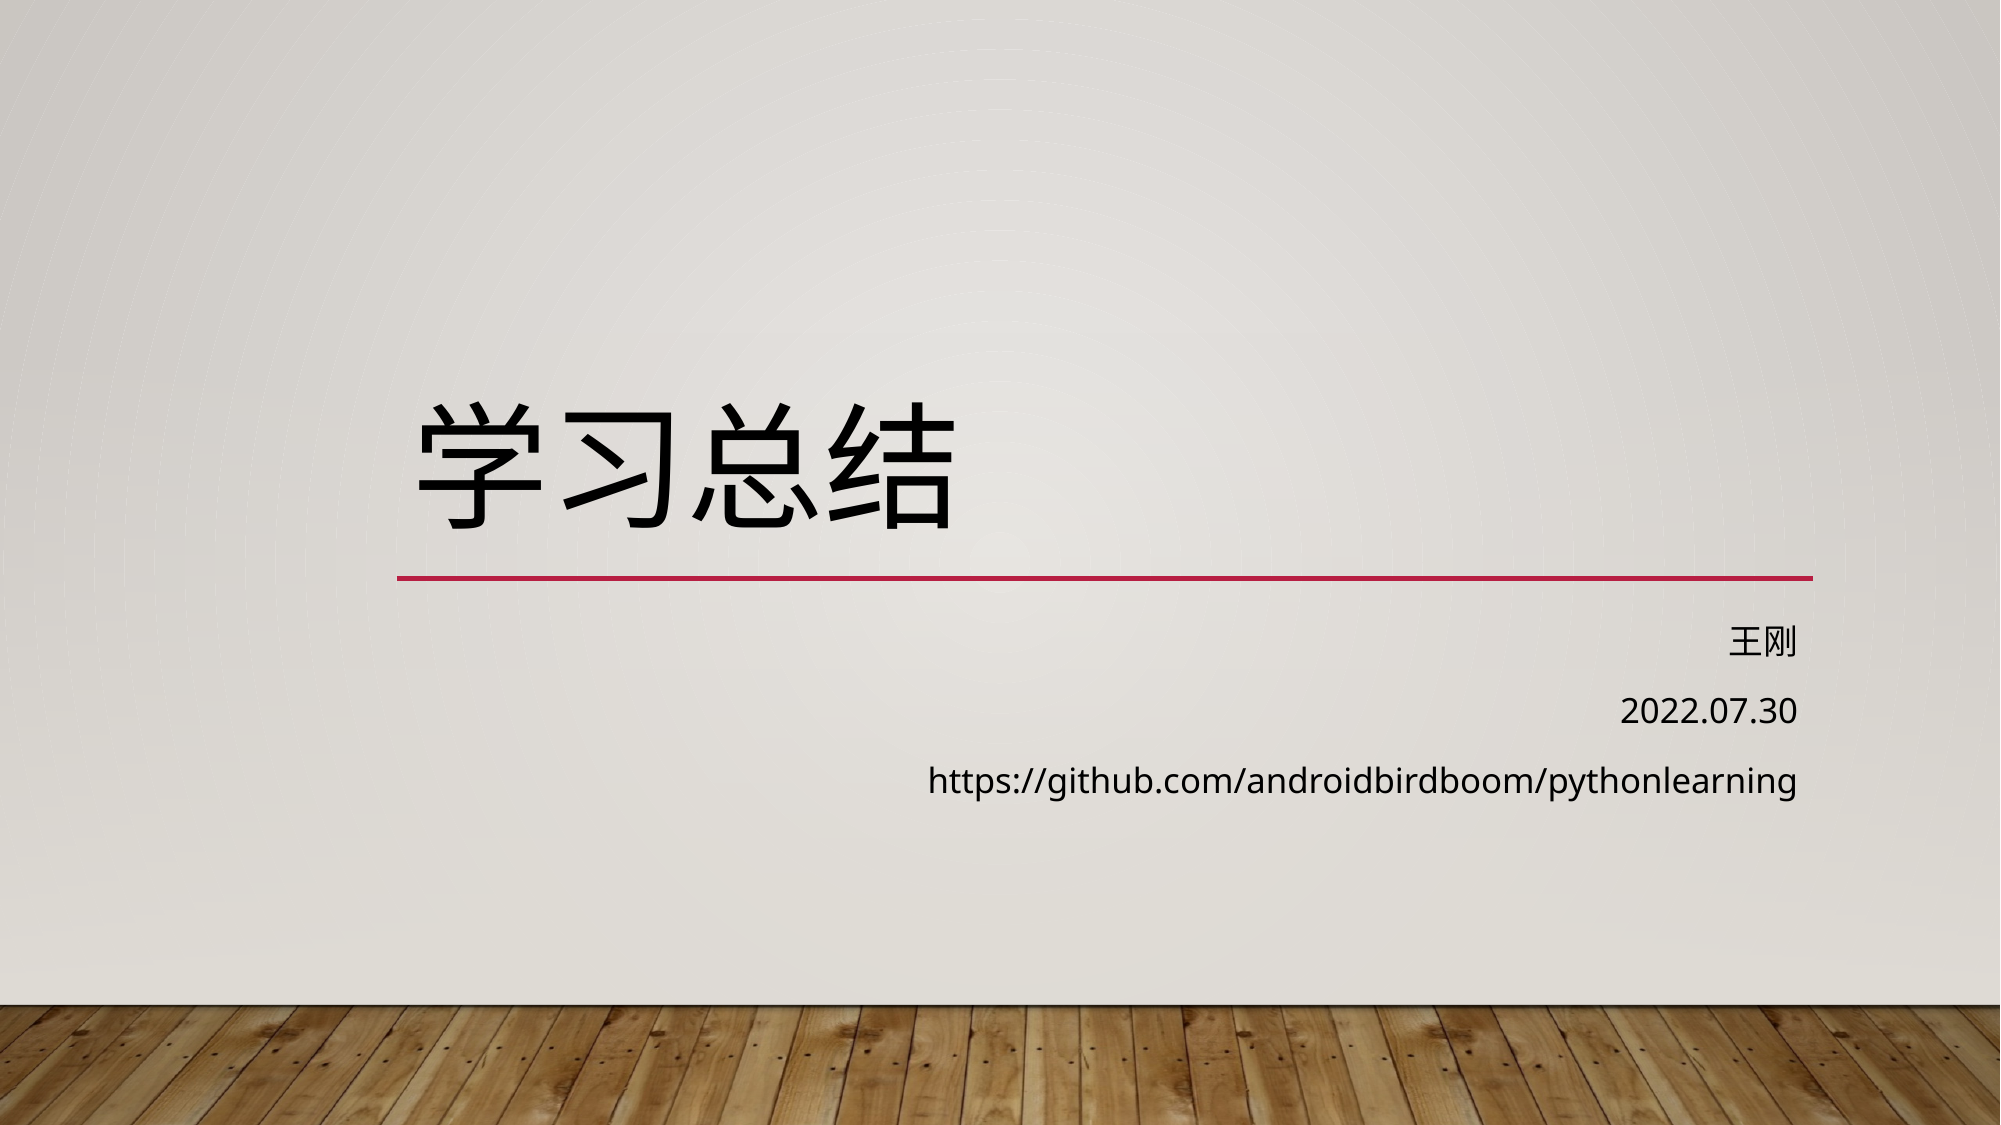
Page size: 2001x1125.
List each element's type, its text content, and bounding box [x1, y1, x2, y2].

subtitle 王刚 2022.07.30 https://github.com/androidbirdboom/pythonlearning [396, 596, 1814, 818]
title 学习总结 [396, 131, 1814, 549]
picture [0, 1005, 2000, 1125]
